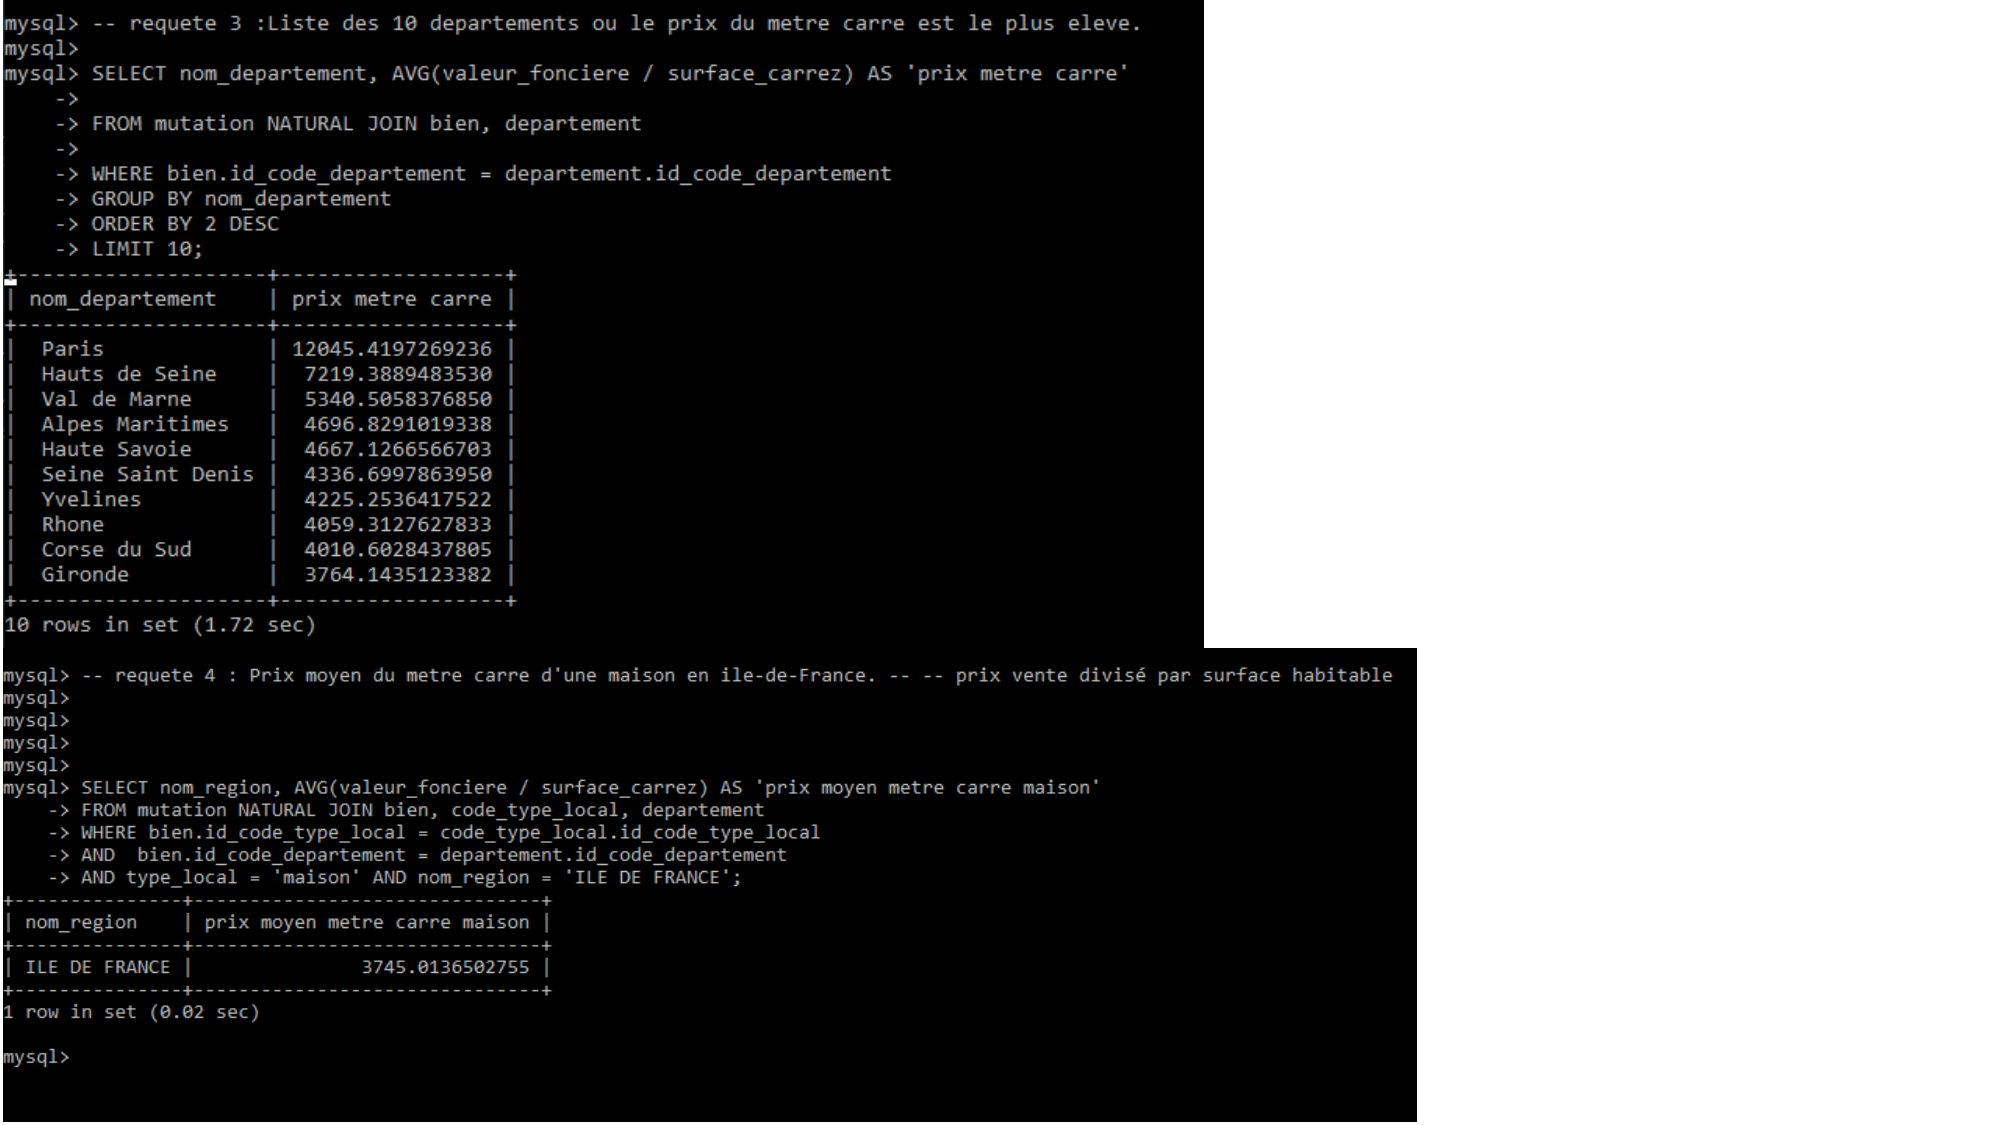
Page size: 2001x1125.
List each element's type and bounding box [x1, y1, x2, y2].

picture [3, 0, 1417, 1122]
